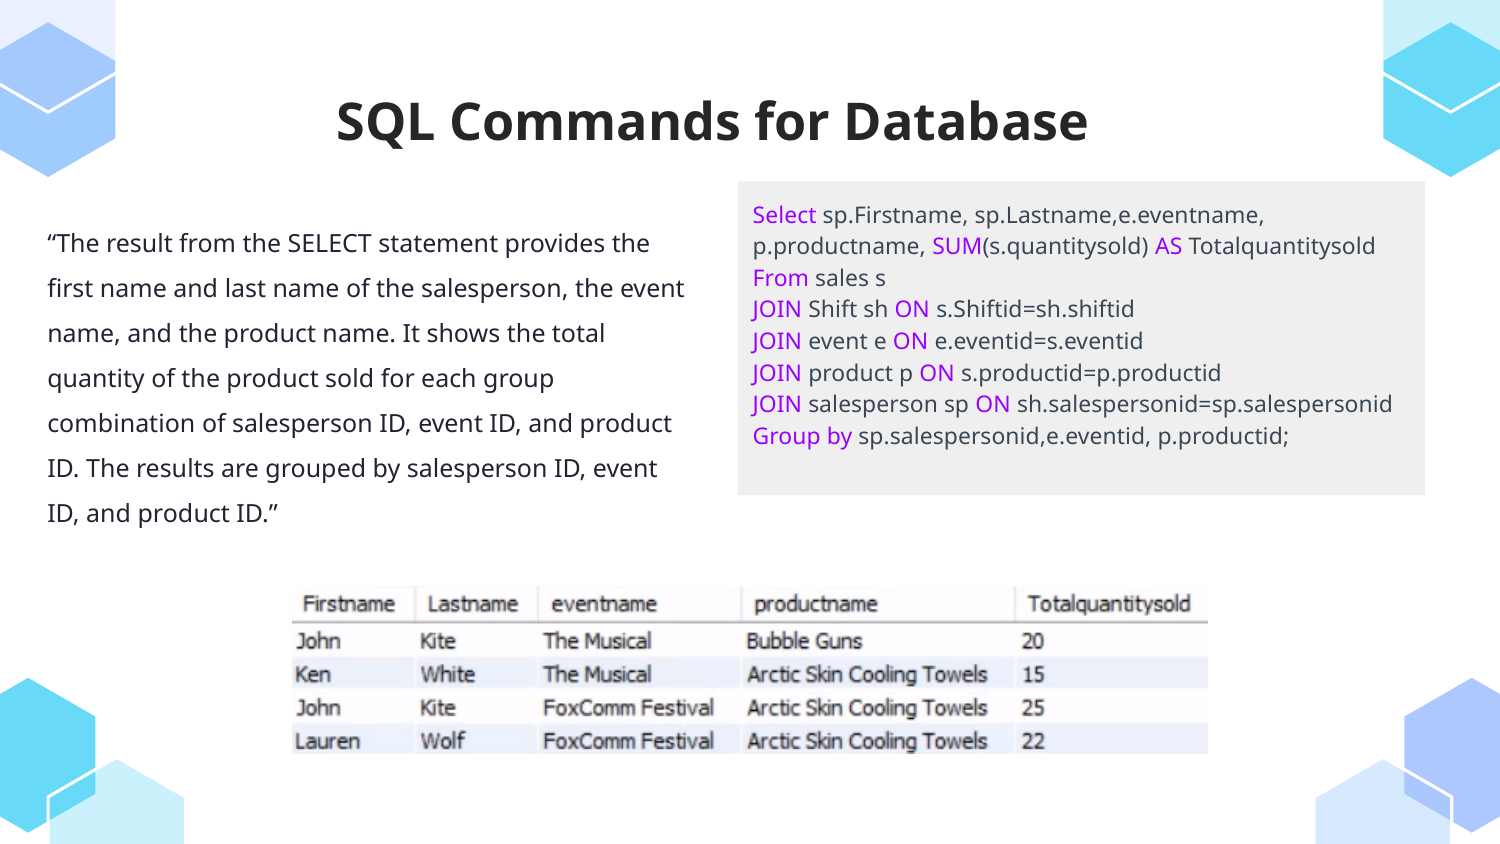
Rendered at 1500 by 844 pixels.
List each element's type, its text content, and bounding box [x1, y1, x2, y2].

text_box “The result from the SELECT statement provides the first name and last name of the salesperson, the event name, and the product name. It shows the total quantity of the product sold for each group combination of salesperson ID, event ID, and product ID. The results are grouped by salesperson ID, event ID, and product ID.” [32, 197, 706, 527]
text_box SQL Commands for Database [113, 72, 1312, 157]
picture [291, 586, 1209, 754]
text_box Select sp.Firstname, sp.Lastname,e.eventname, p.productname, SUM(s.quantitysold) AS Totalquantitysold From sales s JOIN Shift sh ON s.Shiftid=sh.shiftid JOIN event e ON e.eventid=s.eventid JOIN product p ON s.productid=p.productid JOIN salesperson sp ON sh.salespersonid=sp.salespersonid Group by sp.salespersonid,e.eventid, p.productid; [737, 181, 1425, 496]
